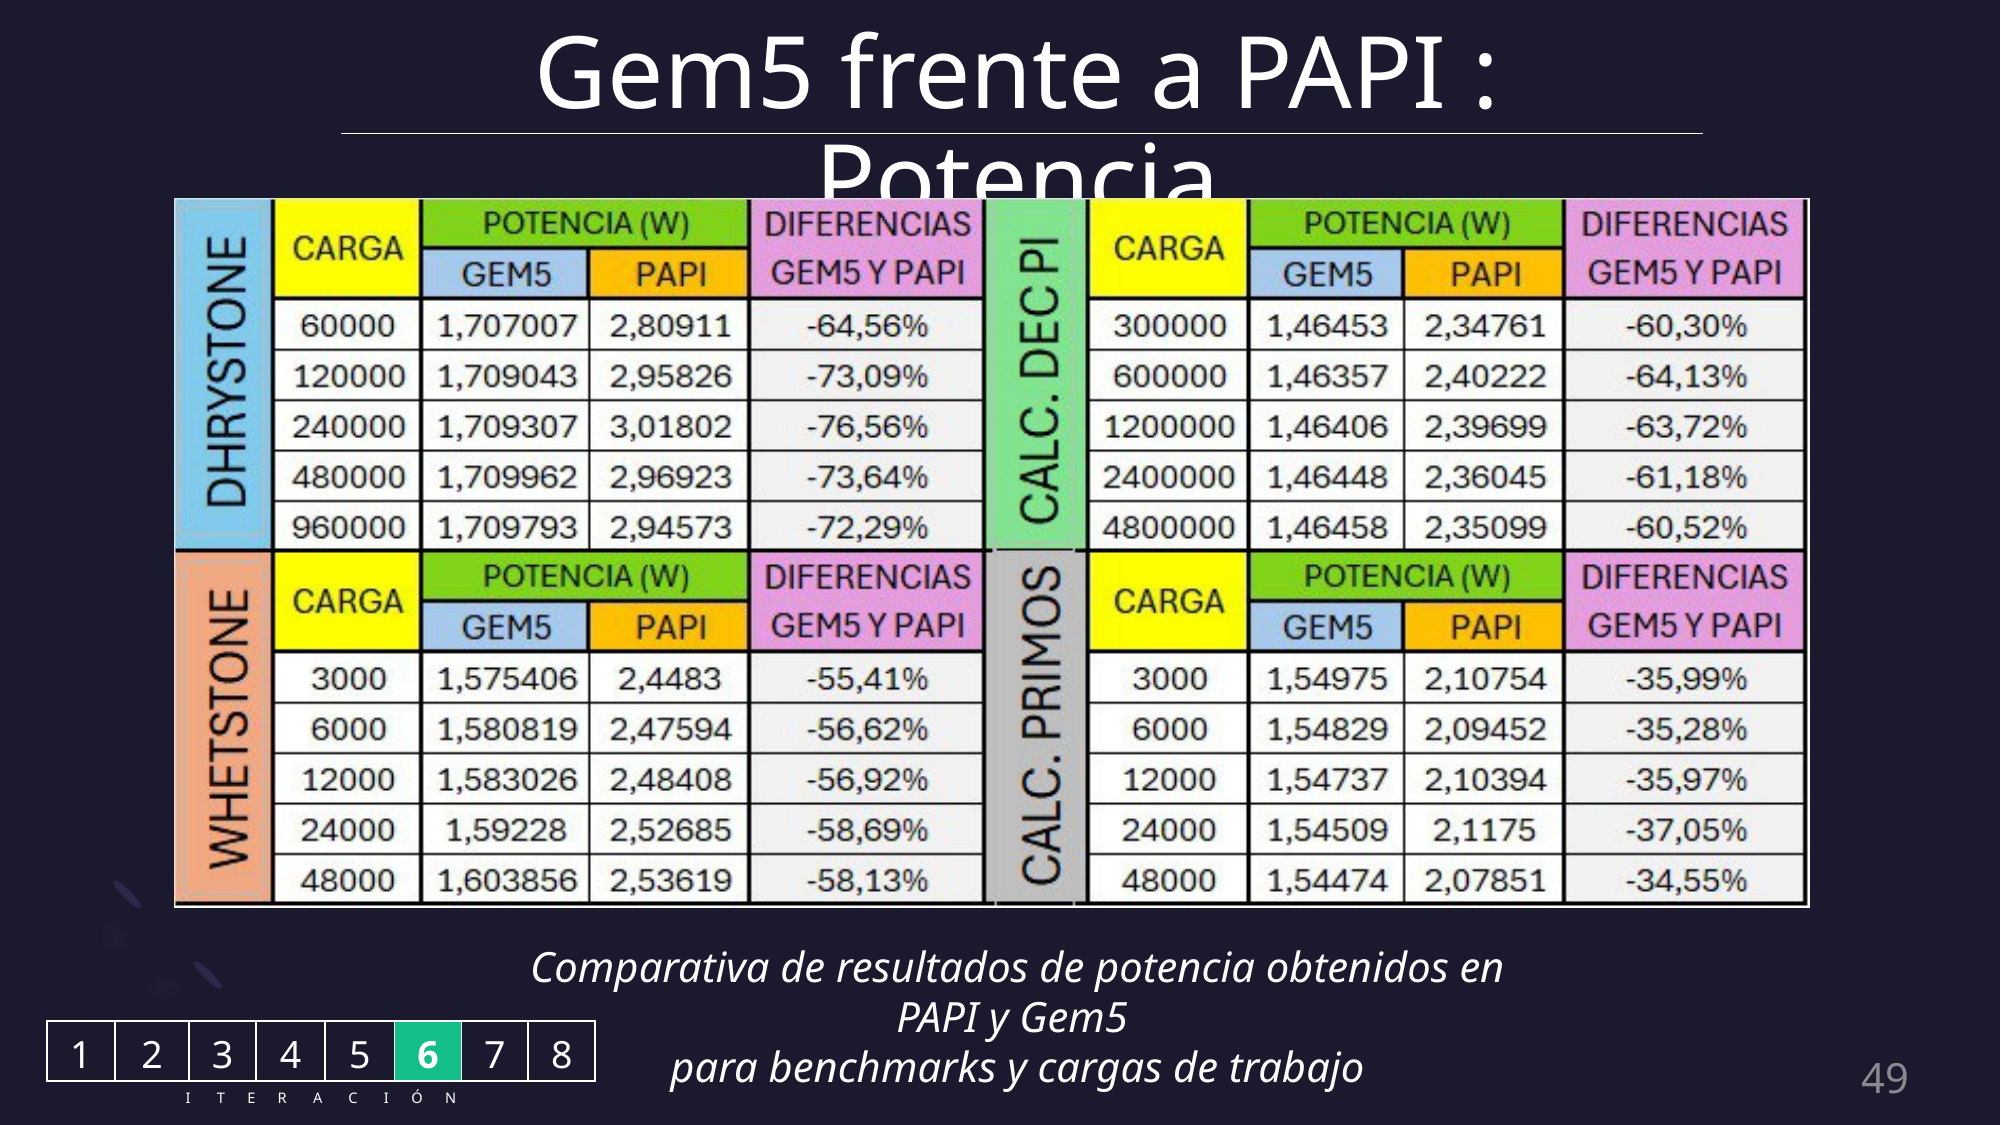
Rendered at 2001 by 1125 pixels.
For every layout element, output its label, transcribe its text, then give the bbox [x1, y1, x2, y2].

text_box I T E R A C I Ó N [46, 1081, 596, 1114]
text_box Gem5 frente a PAPI : Potencia [343, 21, 1692, 129]
text_box Comparativa de resultados de potencia obtenidos en PAPI y Gem5 para benchmarks y cargas de trabajo [484, 933, 1551, 1099]
table_header 6 [395, 1022, 461, 1080]
table_header 5 [326, 1022, 394, 1080]
slide_number 49 [1632, 1067, 1910, 1093]
table_header 2 [116, 1022, 188, 1080]
table_header 3 [190, 1022, 255, 1080]
table_header 1 [48, 1022, 114, 1080]
table_header 7 [462, 1022, 527, 1080]
picture [174, 198, 1810, 908]
table_header 8 [529, 1022, 594, 1080]
table_header 4 [257, 1022, 324, 1080]
